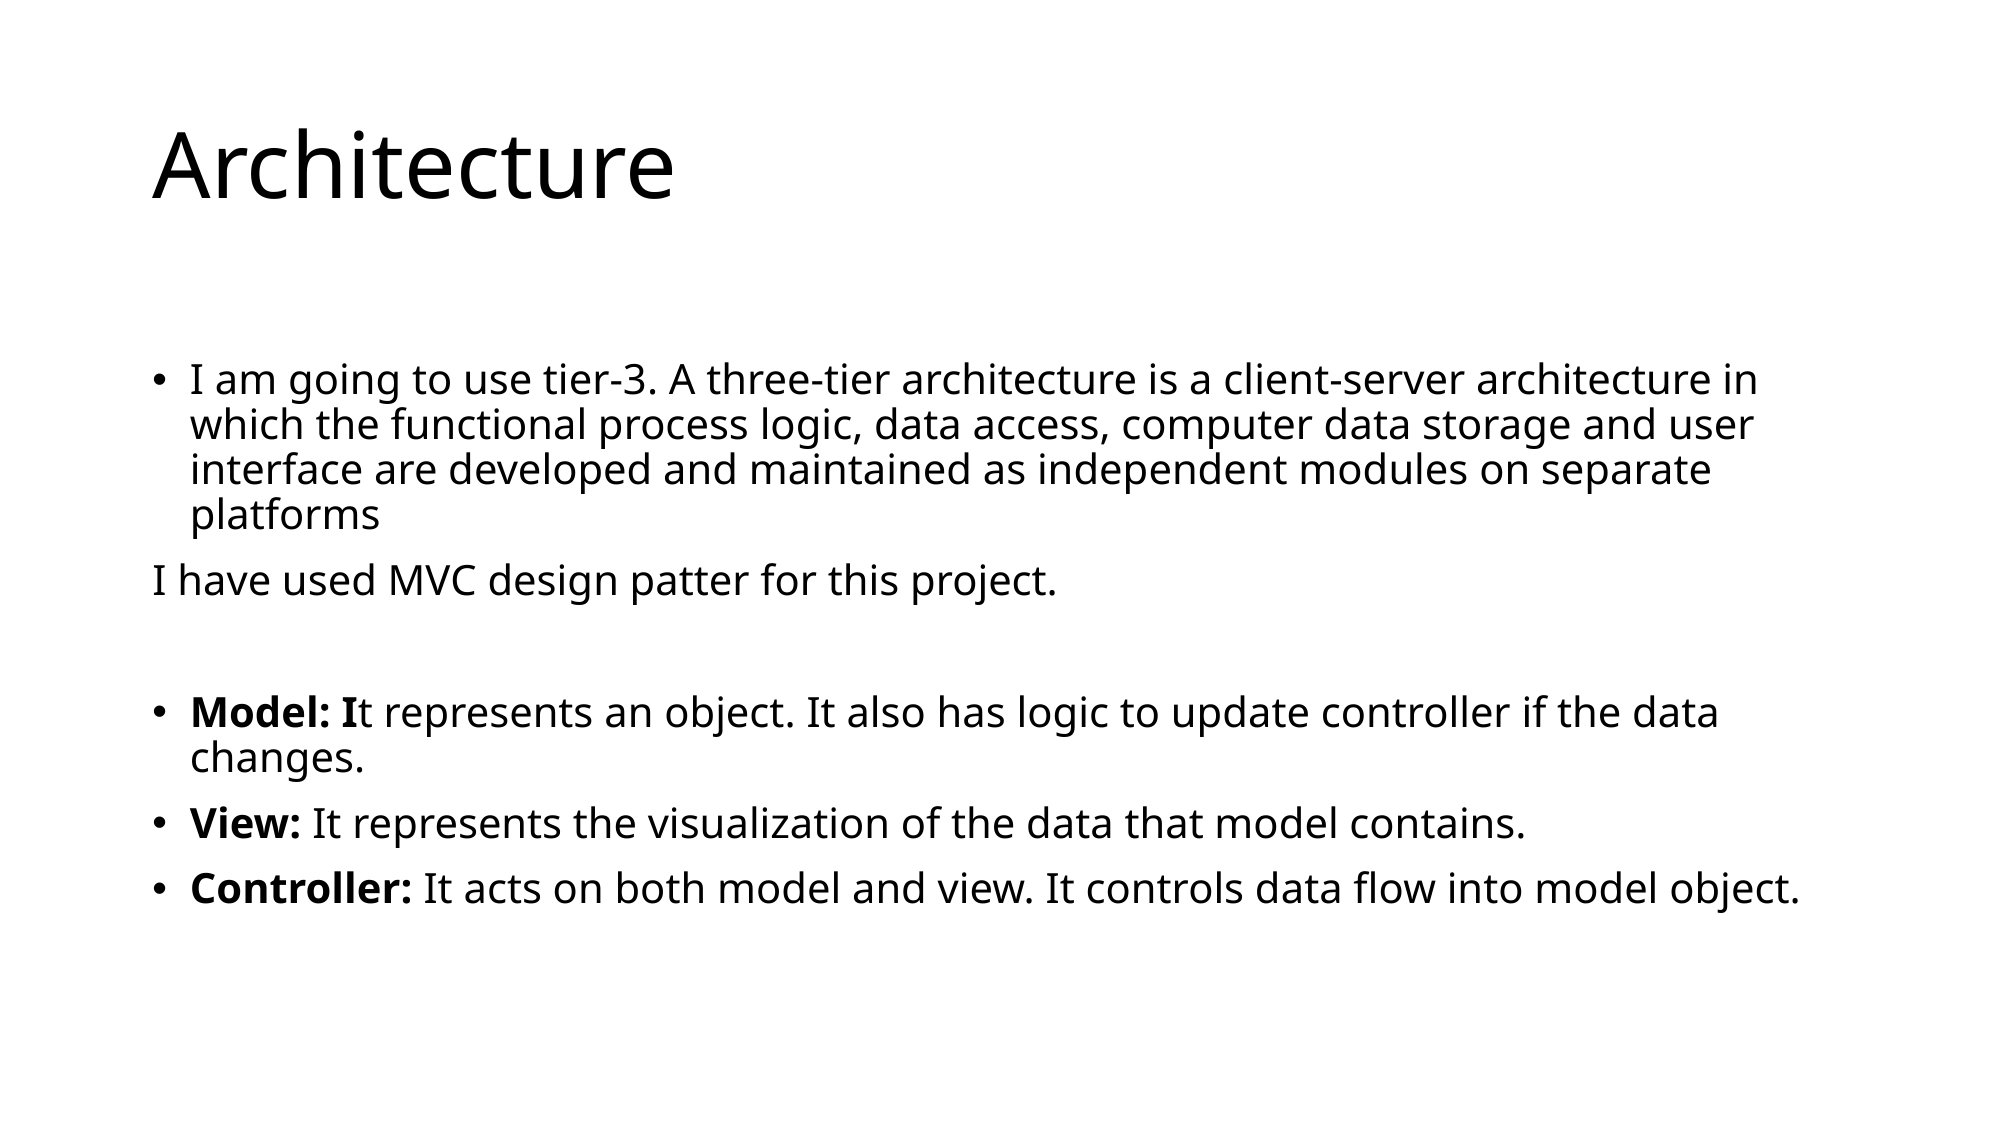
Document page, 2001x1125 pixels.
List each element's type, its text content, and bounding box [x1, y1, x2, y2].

title Architecture [137, 59, 1863, 278]
list I am going to use tier-3. A three-tier architecture is a client-server architecture in which the functional process logic, data access, computer data storage and user interface are developed and maintained as independent modules on separate platforms I have used MVC design patter for this project. Model: It represents an object. It also has logic to update controller if the data changes. View: It represents the visualization of the data that model contains. Controller: It acts on both model and view. It controls data flow into model object. [137, 351, 1863, 955]
